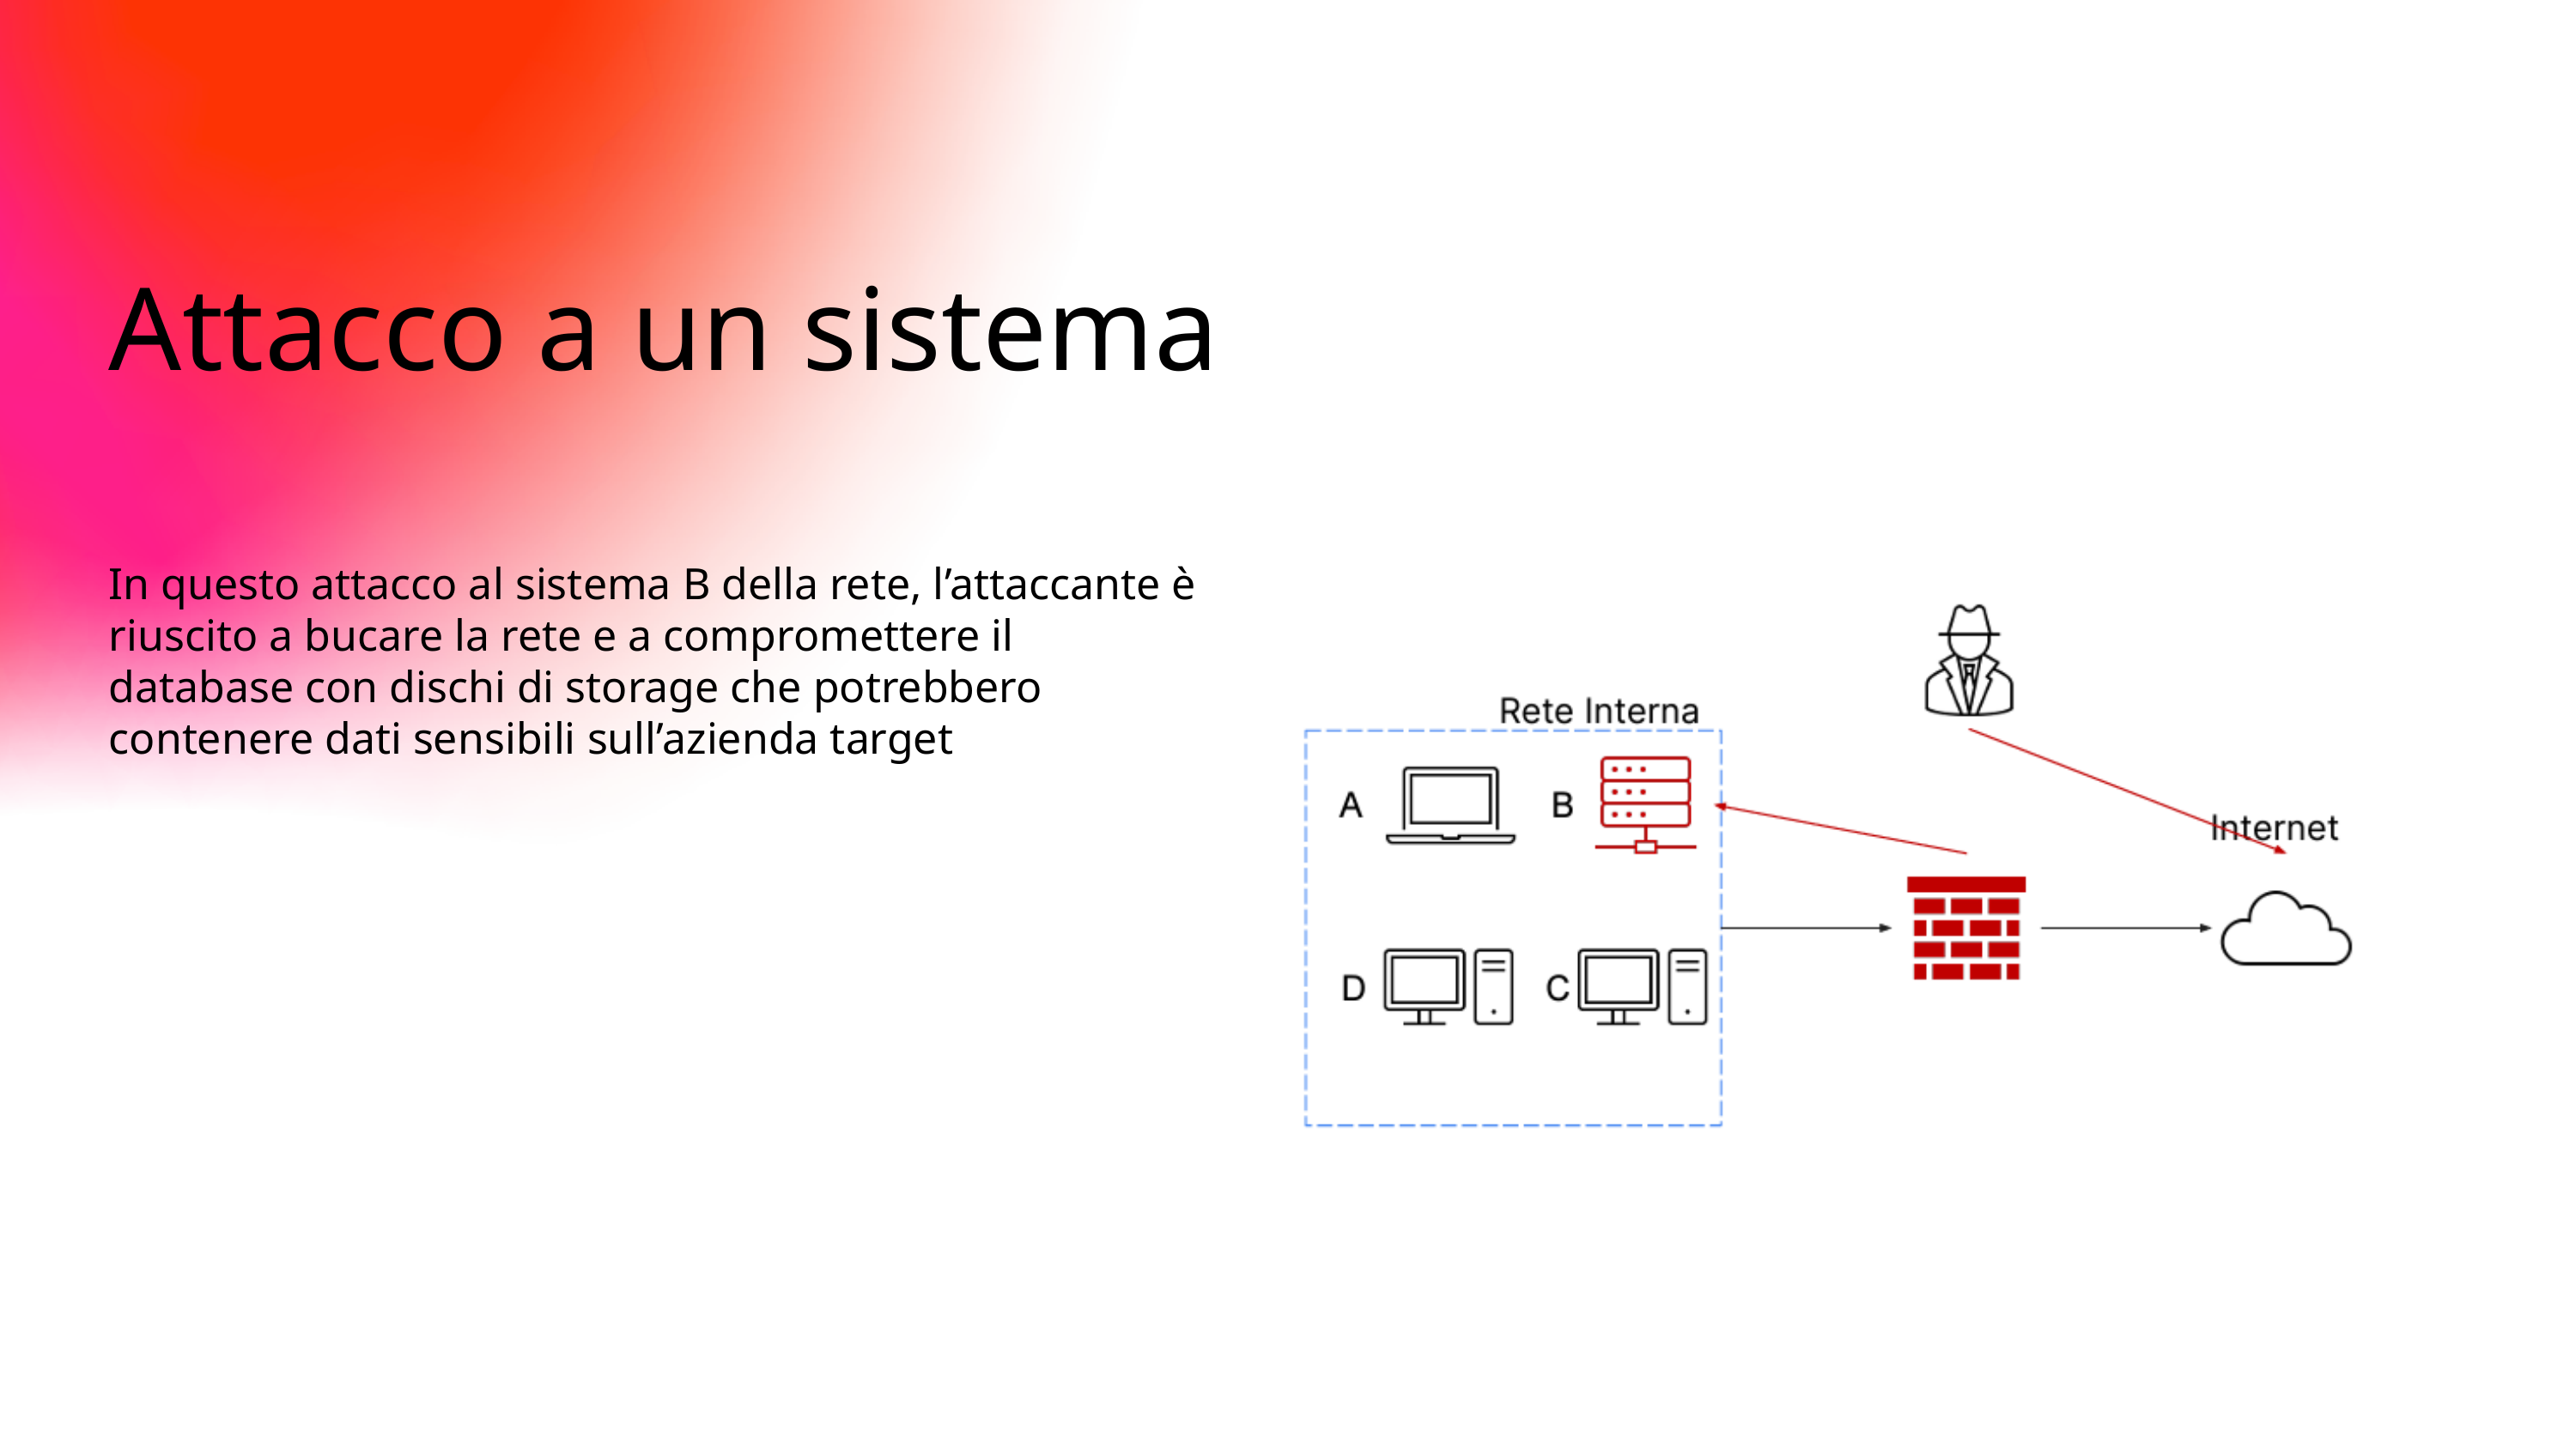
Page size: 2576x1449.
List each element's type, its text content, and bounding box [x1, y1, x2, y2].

text_box Attacco a un sistema [108, 255, 1895, 393]
text_box [1118, 567, 2499, 1216]
text_box [0, 0, 1176, 892]
text_box In questo attacco al sistema B della rete, l’attaccante è riuscito a bucare la rete e a compromettere il database con dischi di storage che potrebbero contenere dati sensibili sull’azienda target [108, 556, 1199, 763]
